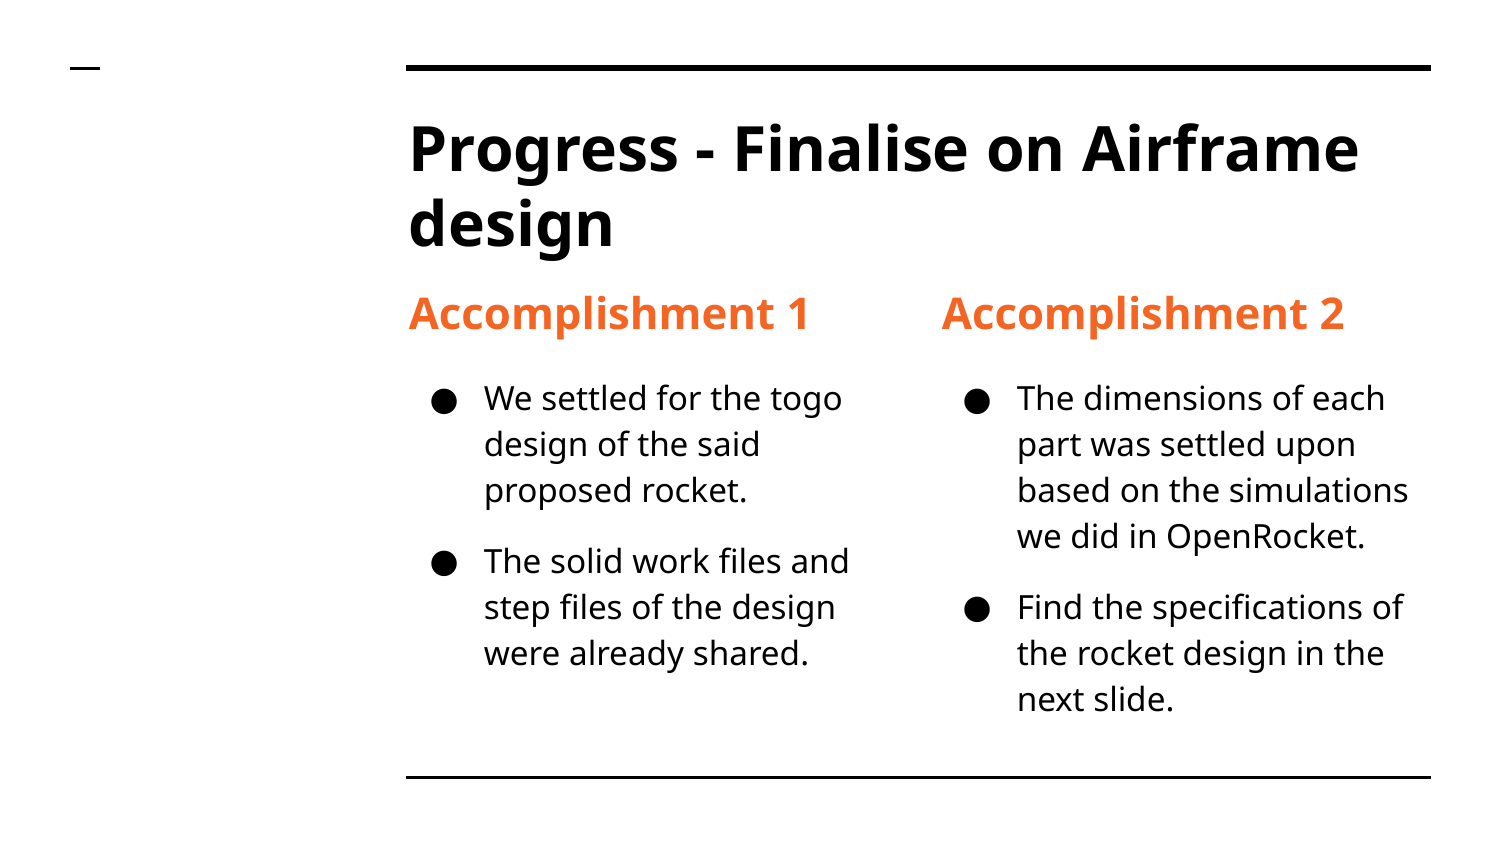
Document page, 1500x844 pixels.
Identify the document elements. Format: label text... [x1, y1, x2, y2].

list Accomplishment 1 We settled for the togo design of the said proposed rocket. The solid work files and step files of the design were already shared. [393, 262, 898, 756]
title Progress - Finalise on Airframe design [393, 94, 1431, 199]
list Accomplishment 2 The dimensions of each part was settled upon based on the simulations we did in OpenRocket. Find the specifications of the rocket design in the next slide. [926, 262, 1431, 756]
